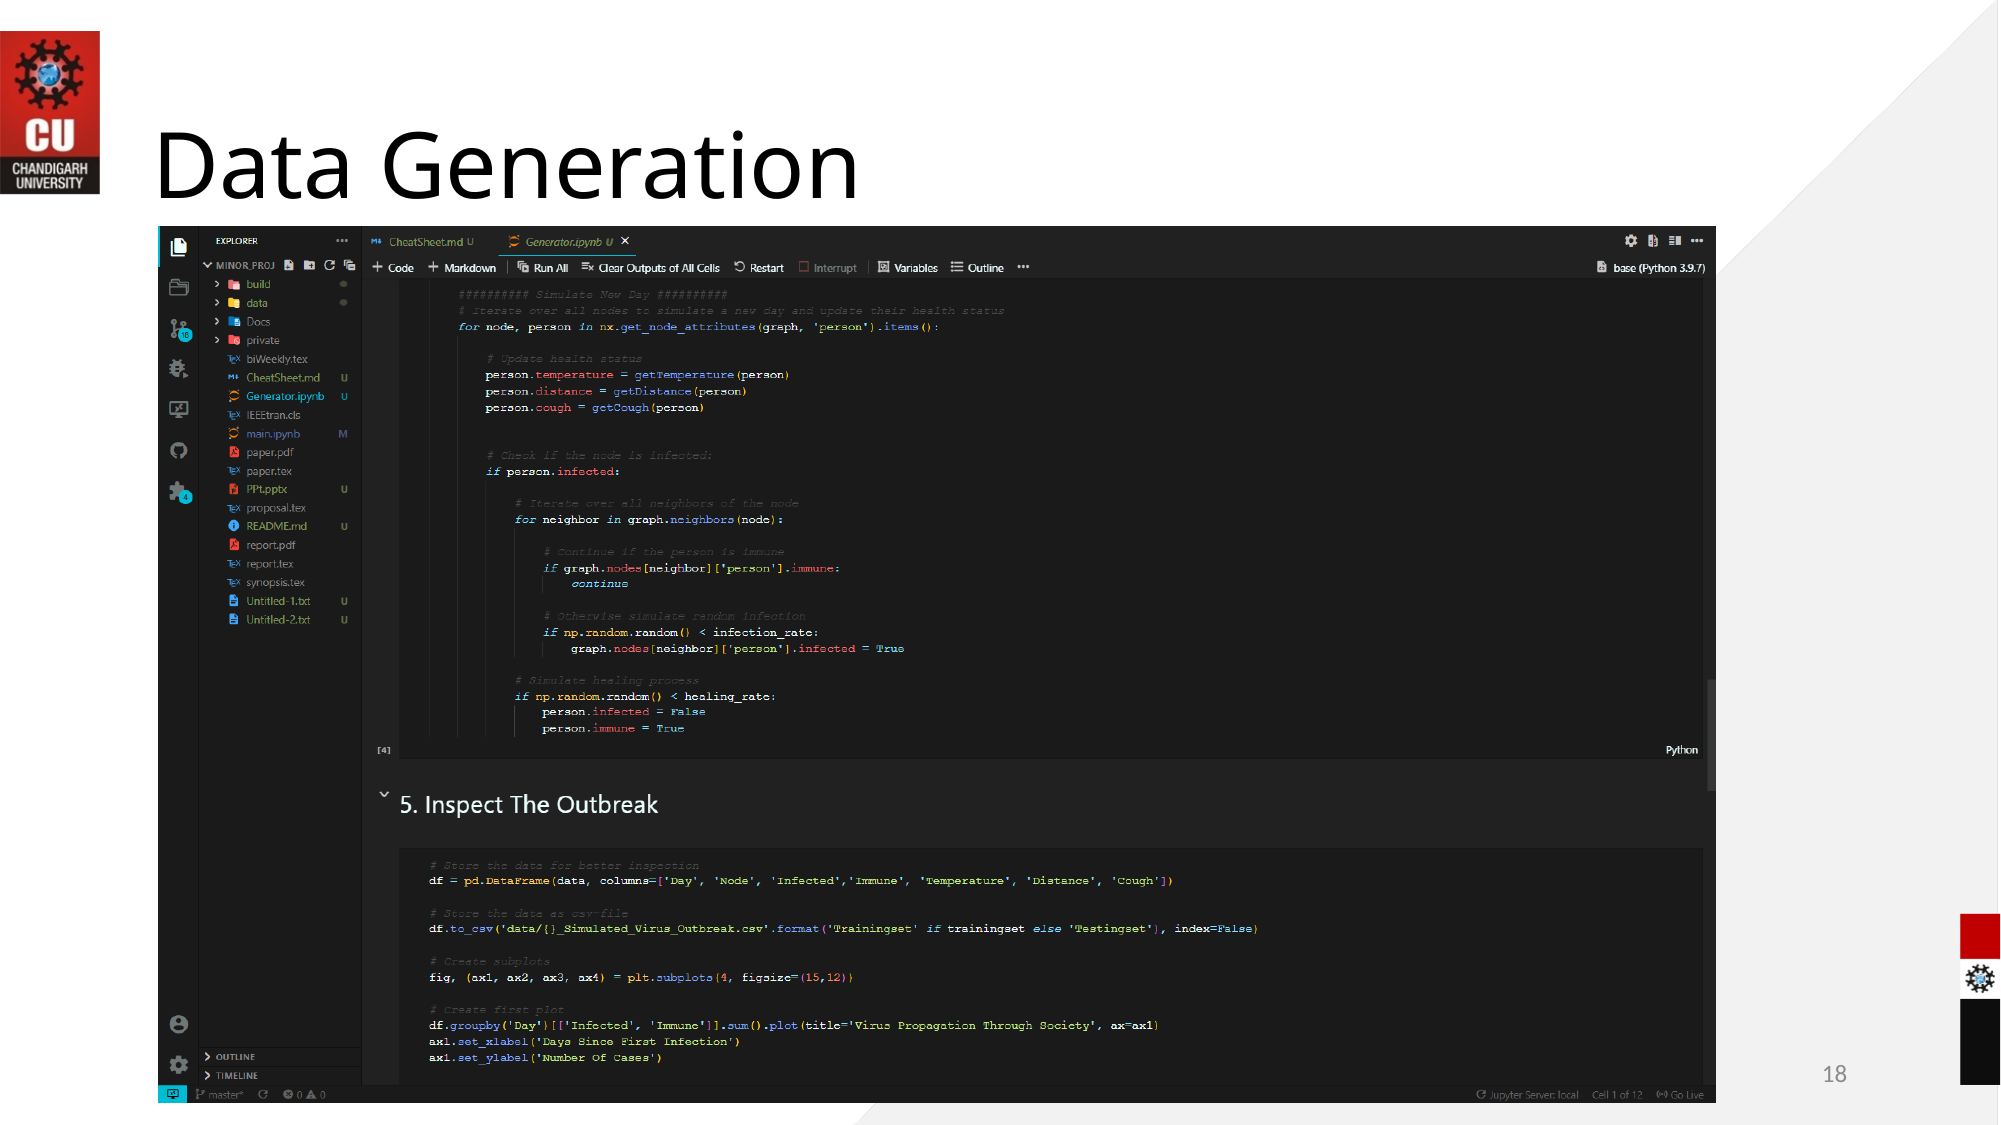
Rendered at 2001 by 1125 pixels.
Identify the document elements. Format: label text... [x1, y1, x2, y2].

slide_number 18 [1716, 1042, 1863, 1103]
picture [0, 0, 2001, 1125]
title Data Generation [137, 59, 1863, 278]
